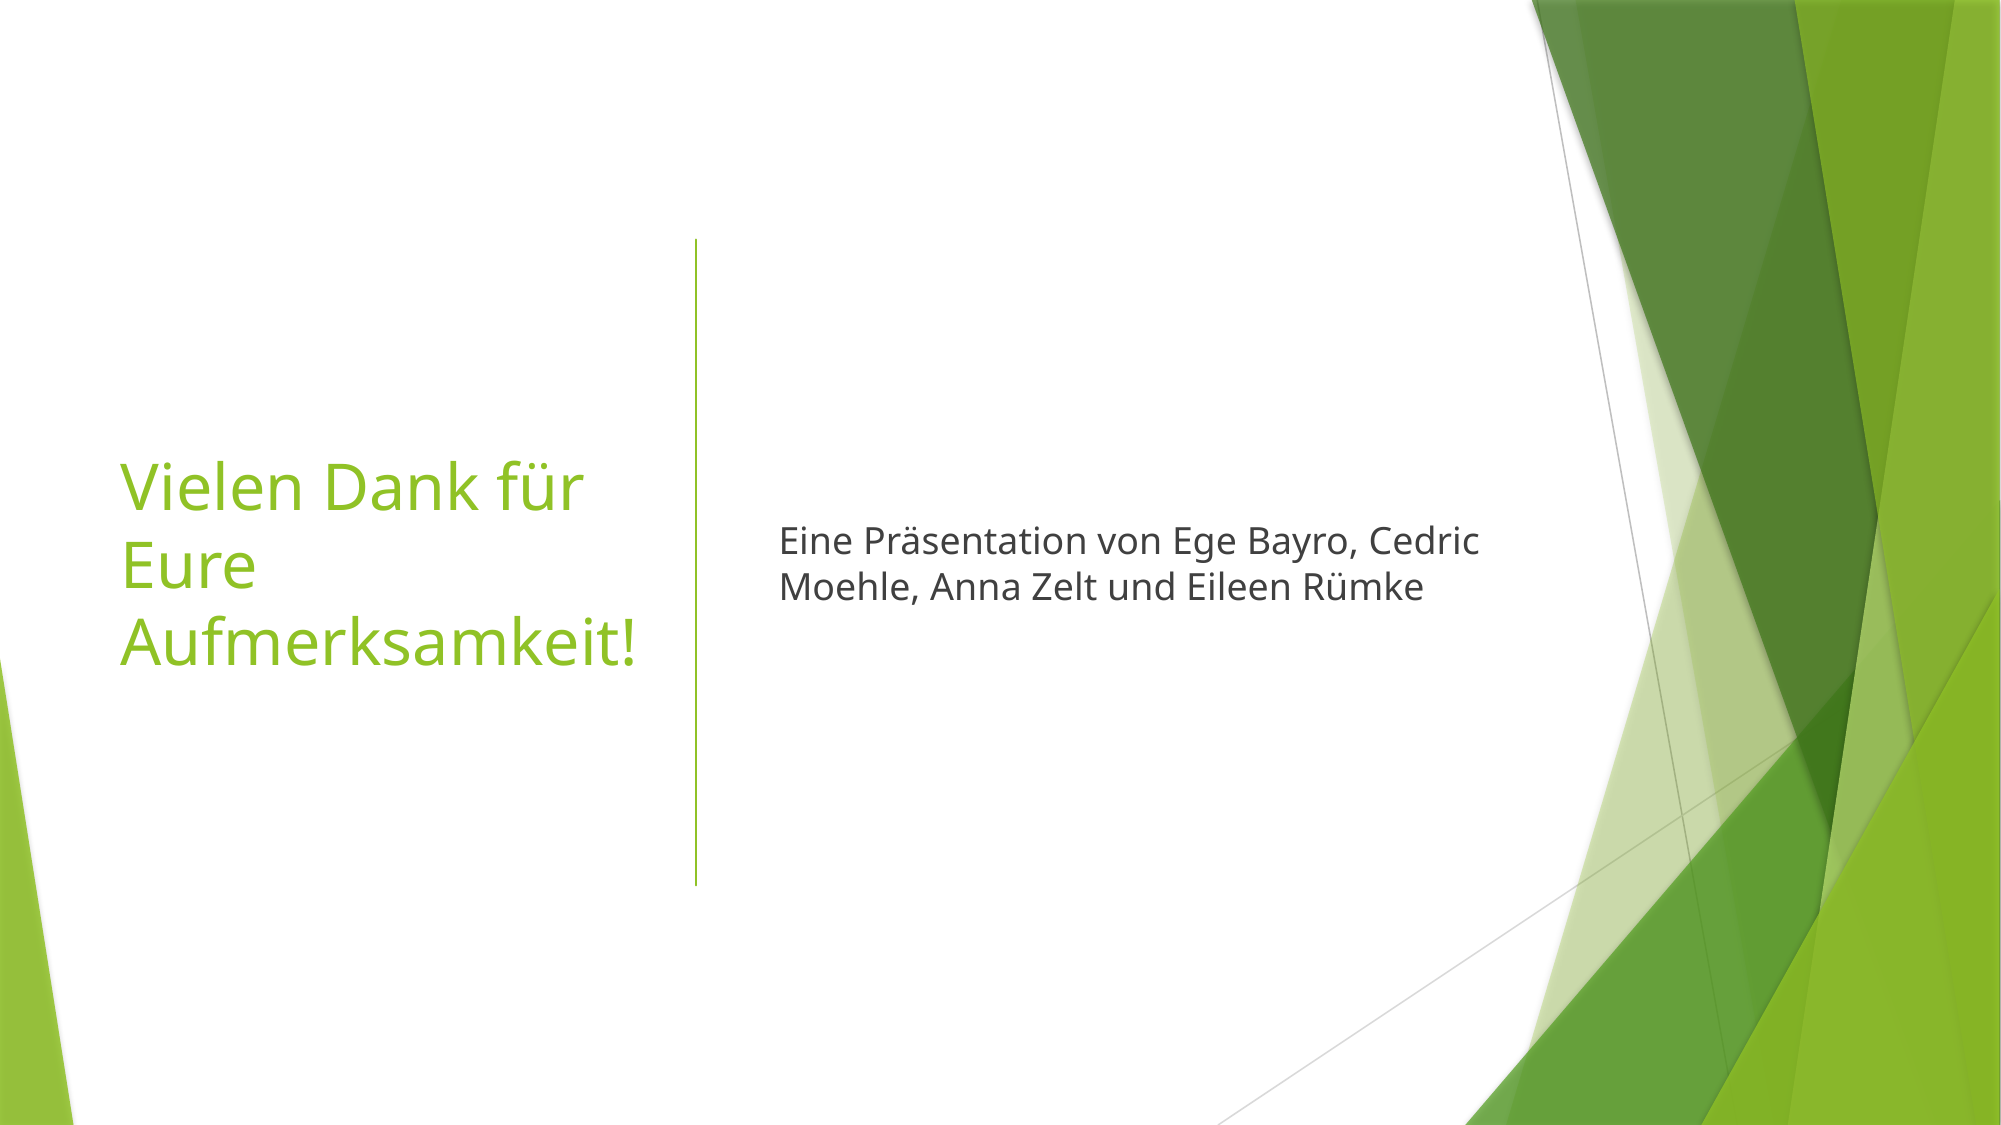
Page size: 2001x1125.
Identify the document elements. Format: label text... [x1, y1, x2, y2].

title Vielen Dank für Eure Aufmerksamkeit! [105, 133, 658, 991]
text_box Eine Präsentation von Ege Bayro, Cedric Moehle, Anna Zelt und Eileen Rümke [763, 133, 1522, 991]
